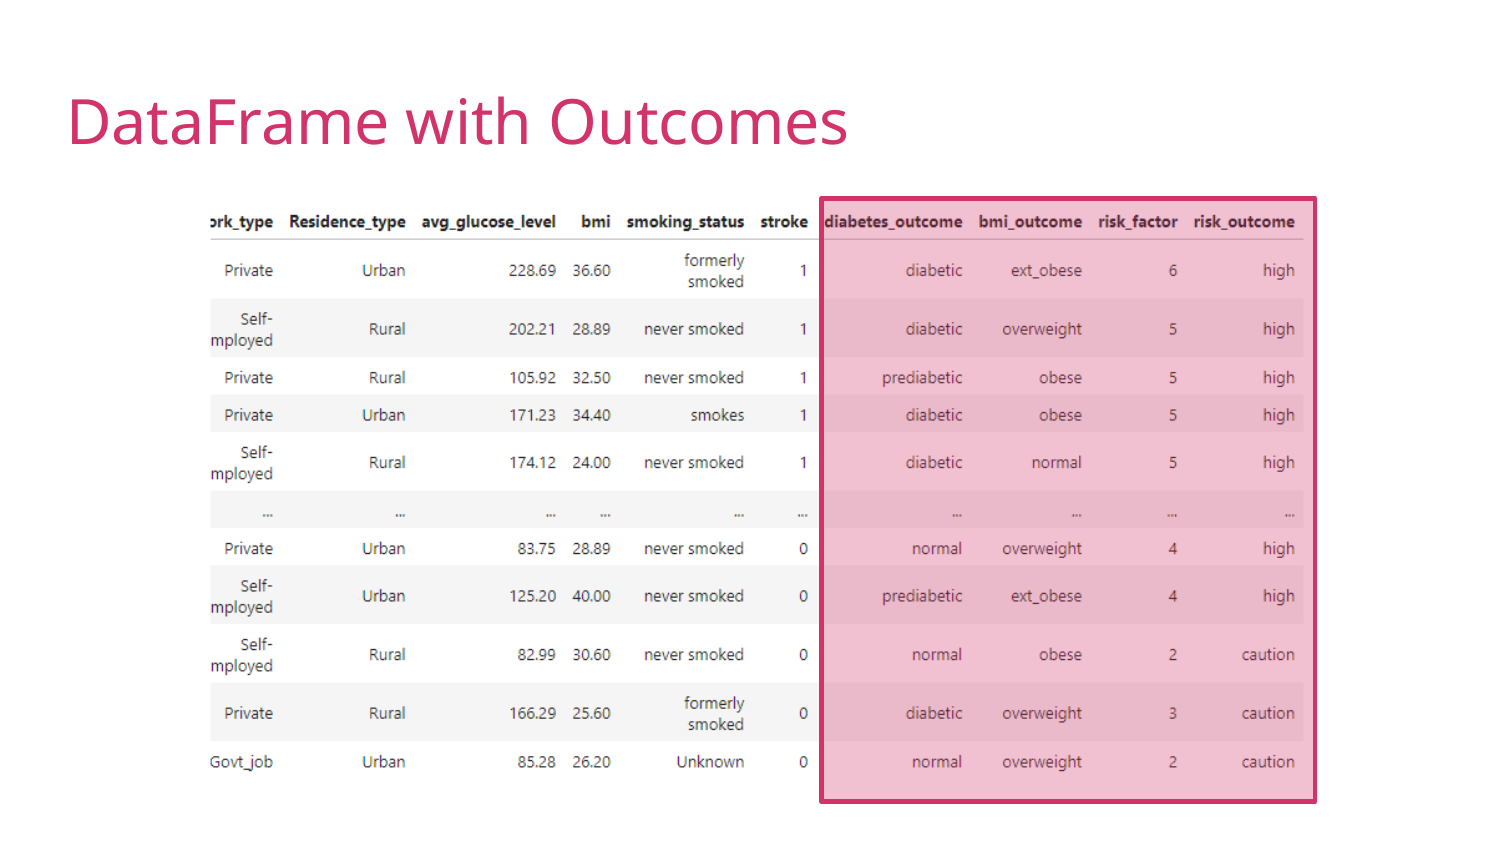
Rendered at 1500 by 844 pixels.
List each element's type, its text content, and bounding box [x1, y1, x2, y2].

text_box [821, 792, 1316, 802]
picture [201, 205, 1312, 790]
title DataFrame with Outcomes [51, 67, 1449, 167]
text_box [821, 198, 1316, 210]
